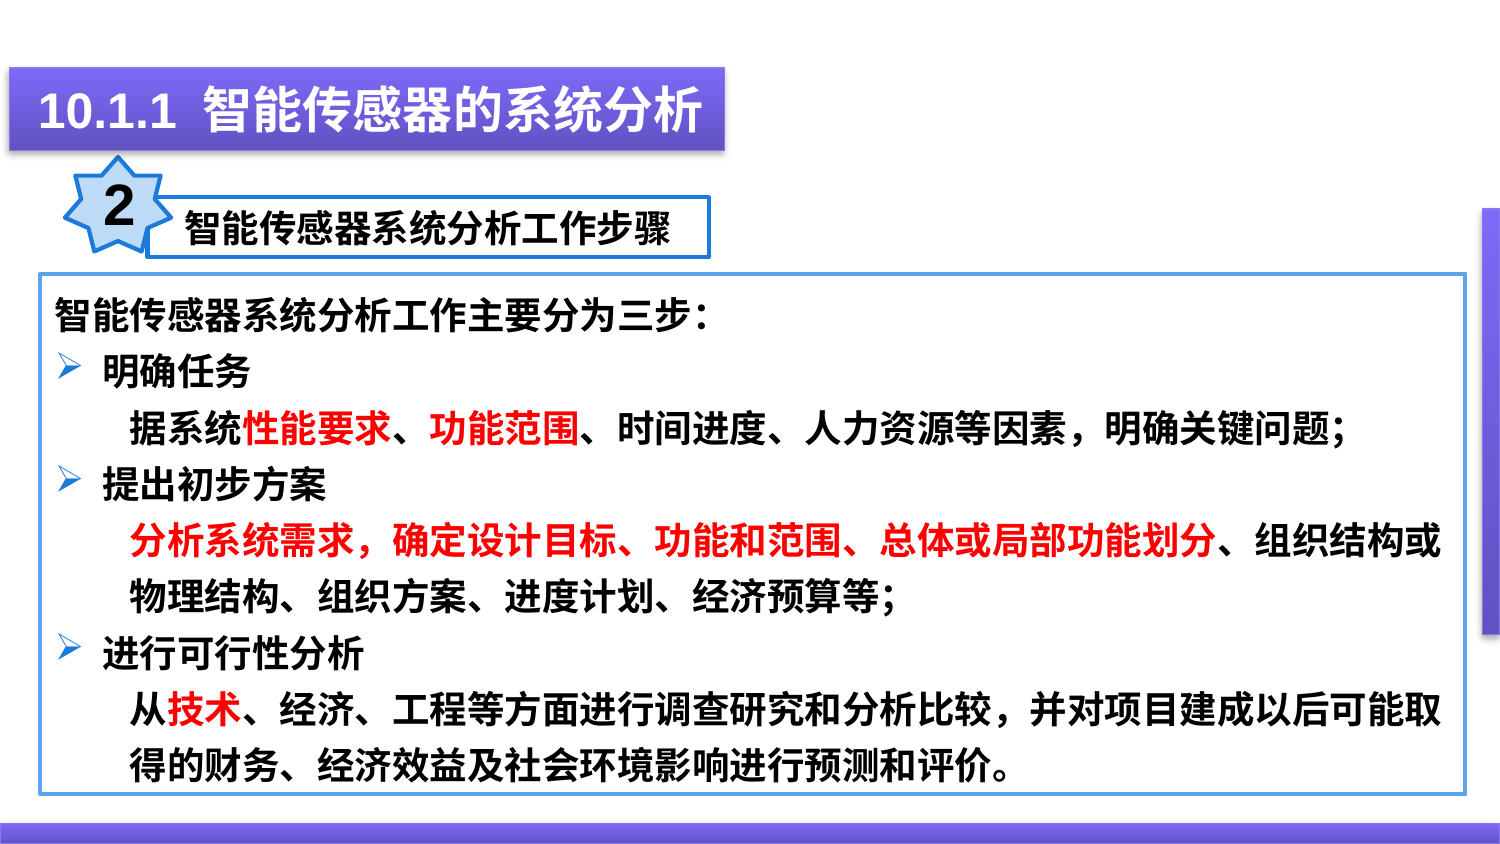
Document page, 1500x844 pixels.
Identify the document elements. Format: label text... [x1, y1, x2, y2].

text_box 智能传感器系统分析工作步骤 [145, 195, 711, 259]
text_box [9, 67, 725, 151]
text_box 2 [62, 159, 174, 254]
text_box 10.1.1 智能传感器的系统分析 [9, 71, 718, 146]
text_box 智能传感器系统分析工作主要分为三步： 明确任务 据系统性能要求、功能范围、时间进度、人力资源等因素，明确关键问题； 提出初步方案 分析系统需求，确定设计目标、功能和范围、总体或局部功能划分、组织结构或物理结构、组织方案、进度计划、经济预算等； 进行可行性分析 从技术、经济、工程等方面进行调查研究和分析比较，并对项目建成以后可能取得的财务、经济效益及社会环境影响进行预测和评价。 [38, 272, 1467, 796]
